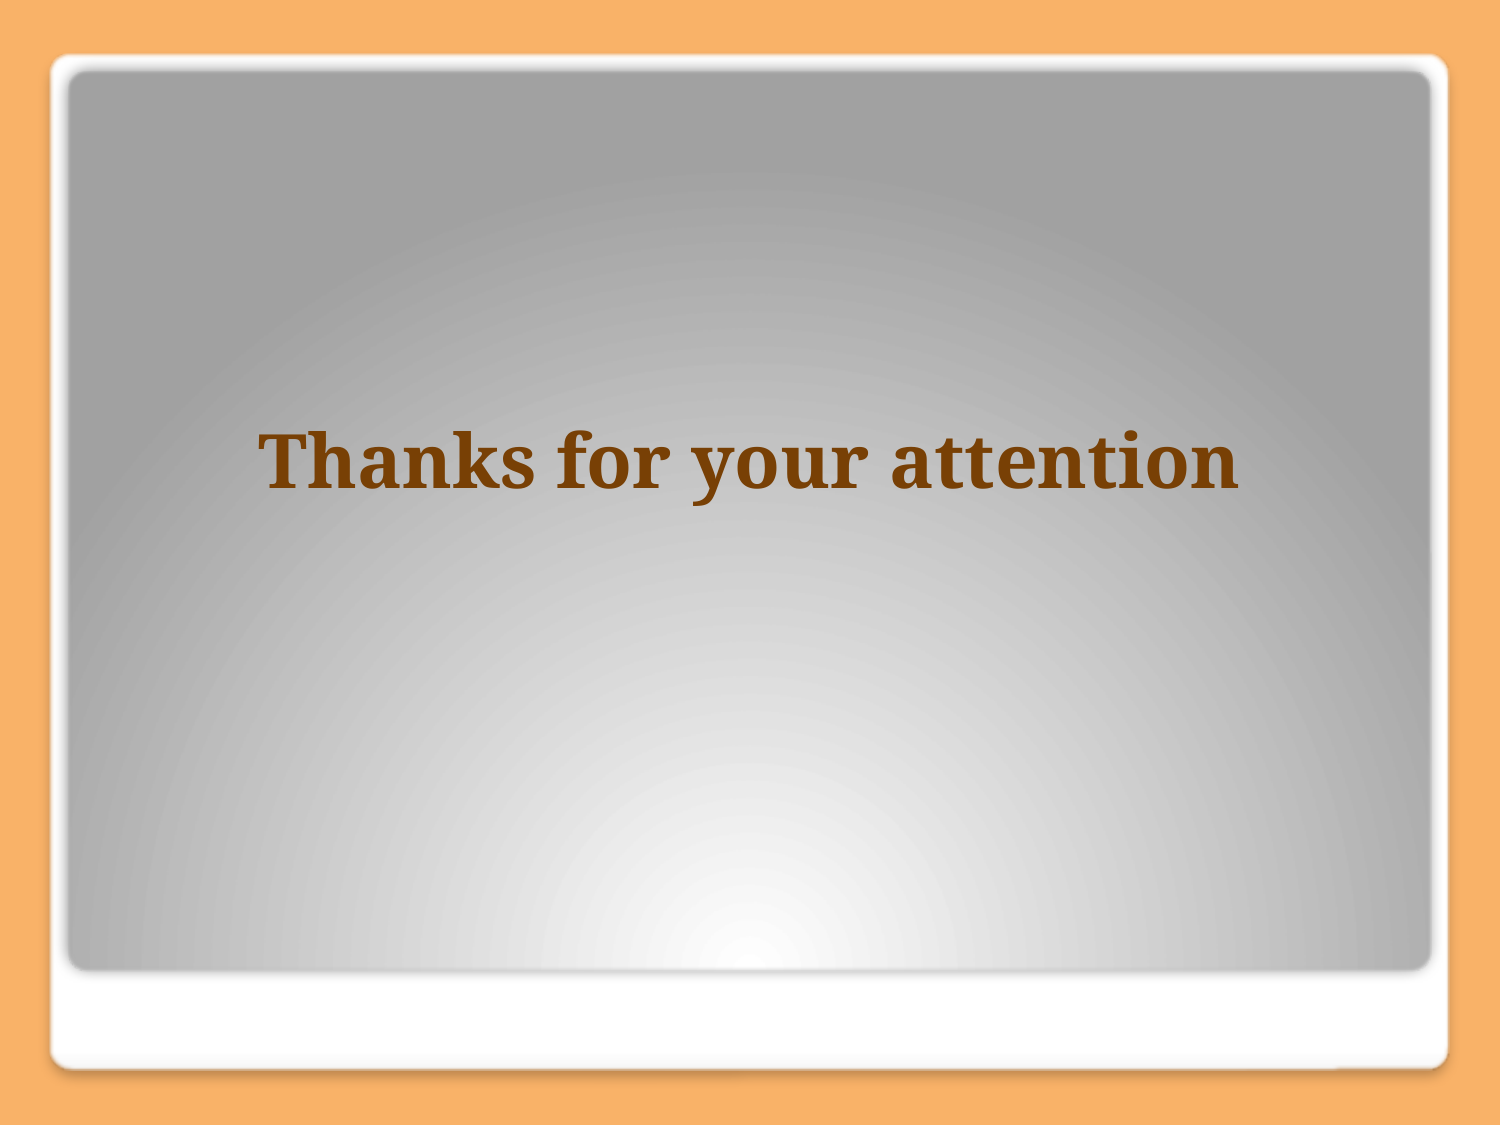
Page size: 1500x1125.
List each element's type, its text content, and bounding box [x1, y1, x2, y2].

title Thanks for your attention [88, 338, 1431, 511]
